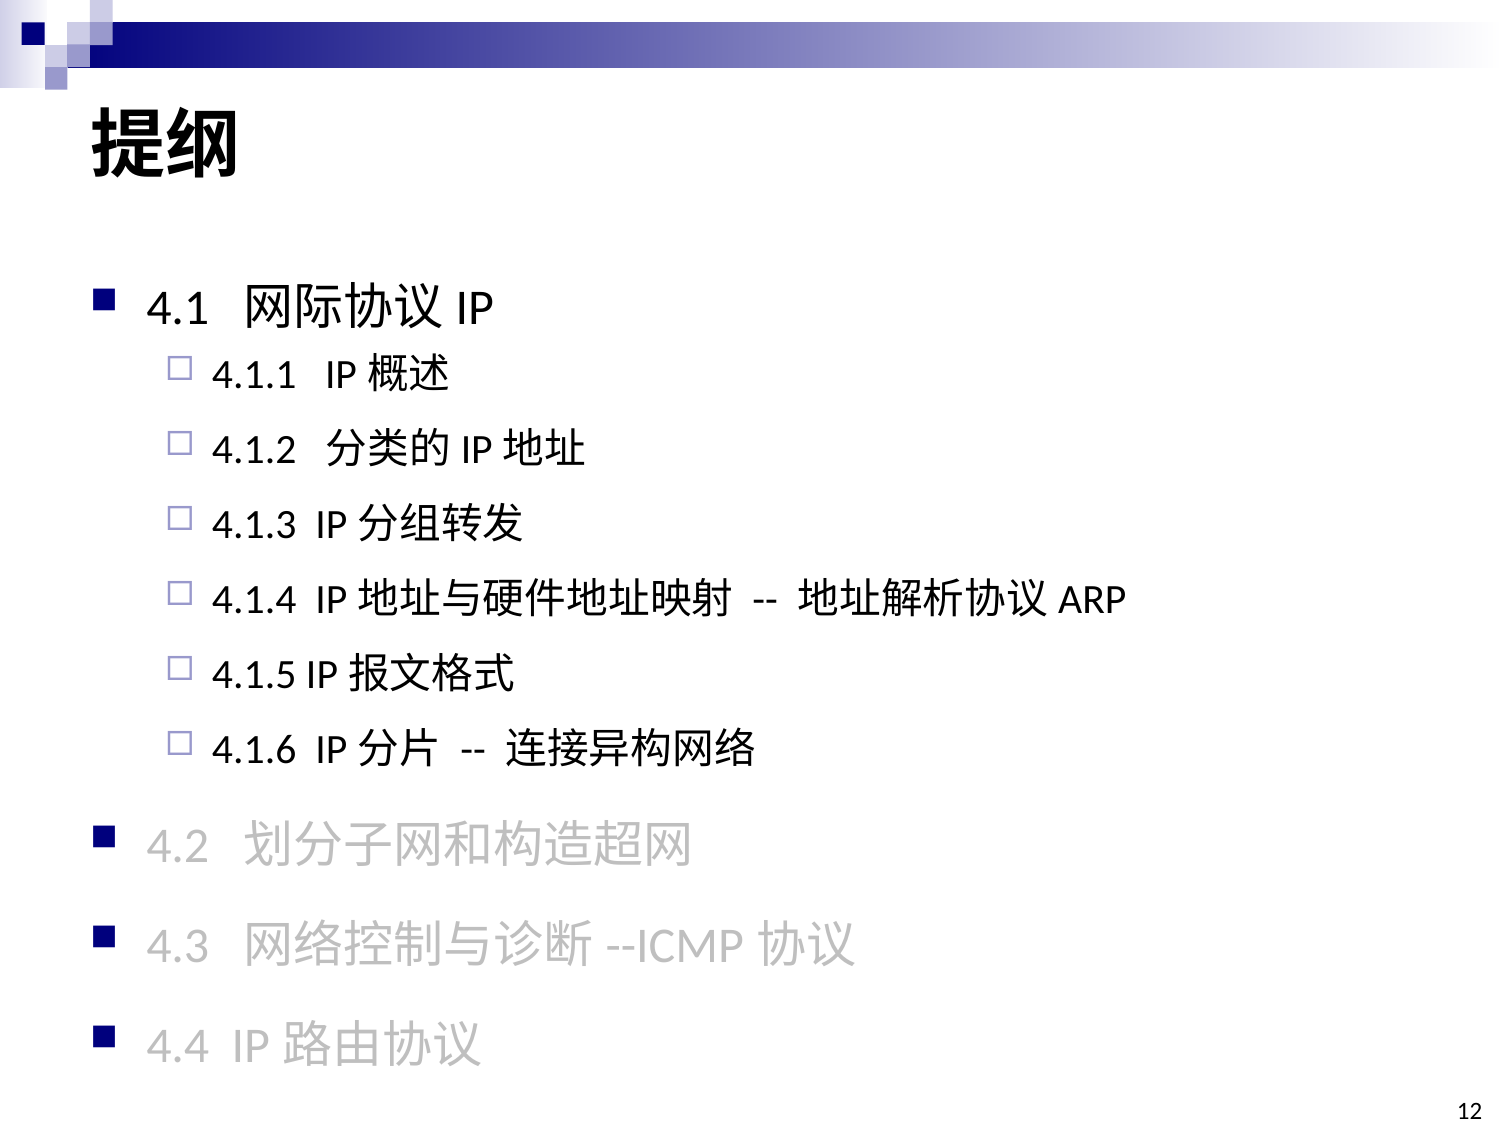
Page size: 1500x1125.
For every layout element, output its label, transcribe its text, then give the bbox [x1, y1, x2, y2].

title 提纲 [75, 75, 1425, 209]
list 4.1 网际协议IP 4.1.1 IP概述 4.1.2 分类的IP地址 4.1.3 IP分组转发 4.1.4 IP地址与硬件地址映射 -- 地址解析协议ARP 4.1.5 IP报文格式 4.1.6 IP分片 -- 连接异构网络 4.2 划分子网和构造超网 4.3 网络控制与诊断--ICMP协议 4.4 IP路由协议 [75, 237, 1425, 1100]
slide_number 12 [1448, 1100, 1483, 1125]
